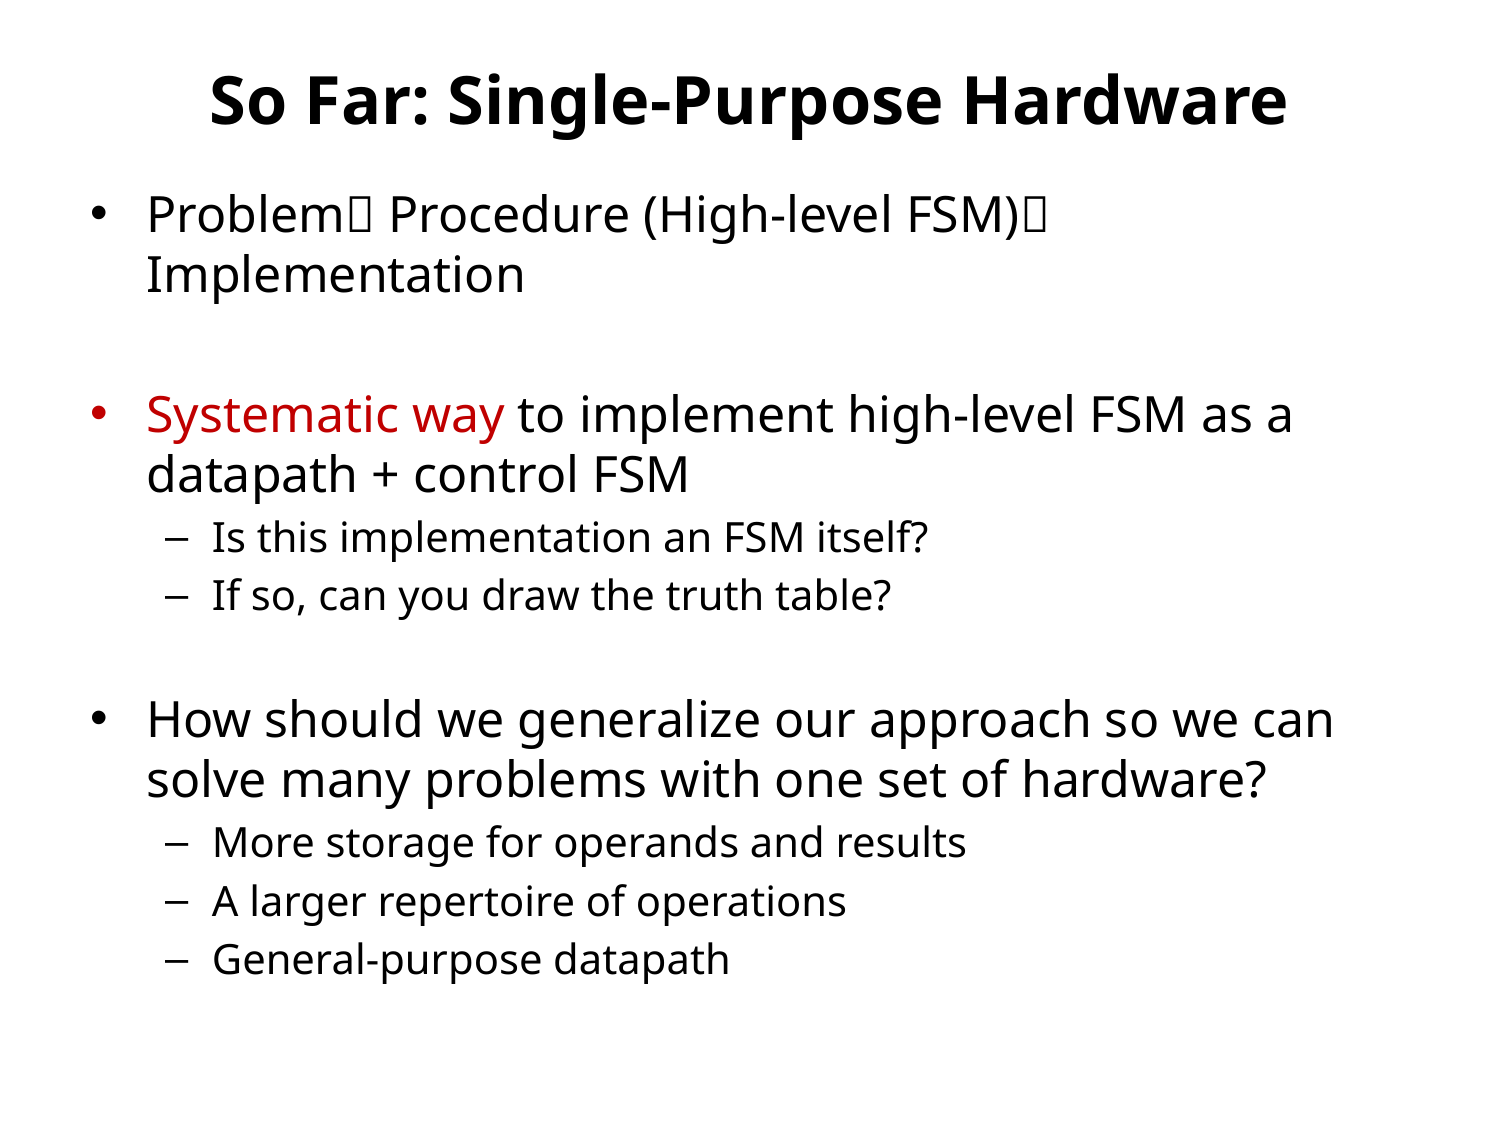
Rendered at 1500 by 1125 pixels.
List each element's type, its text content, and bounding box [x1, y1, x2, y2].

list Problem Procedure (High-level FSM) Implementation Systematic way to implement high-level FSM as a datapath + control FSM Is this implementation an FSM itself? If so, can you draw the truth table? How should we generalize our approach so we can solve many problems with one set of hardware? More storage for operands and results A larger repertoire of operations General-purpose datapath [74, 174, 1426, 1076]
title So Far: Single-Purpose Hardware [74, 44, 1426, 151]
